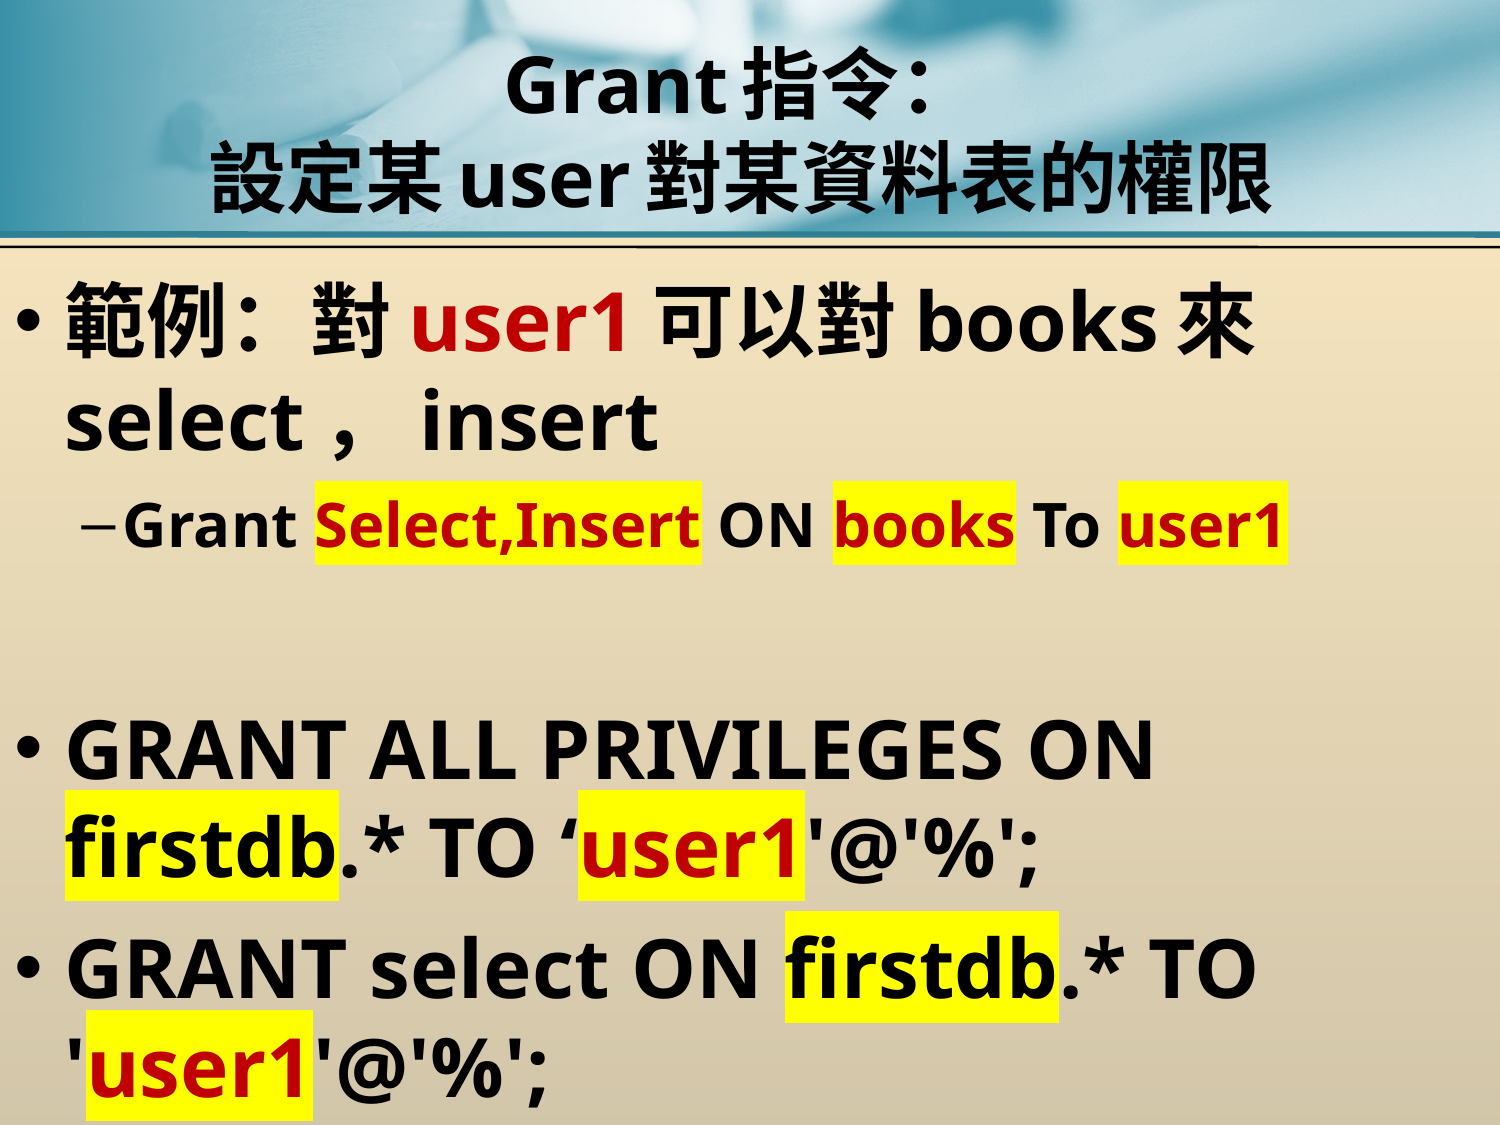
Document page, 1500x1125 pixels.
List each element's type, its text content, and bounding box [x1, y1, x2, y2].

list 範例：對user1可以對books來select，insert Grant Select,Insert ON books To user1 GRANT ALL PRIVILEGES ON firstdb.* TO ‘user1'@'%'; GRANT select ON firstdb.* TO 'user1'@'%'; [0, 262, 1500, 1125]
title Grant指令： 設定某user對某資料表的權限 [0, 24, 1483, 233]
